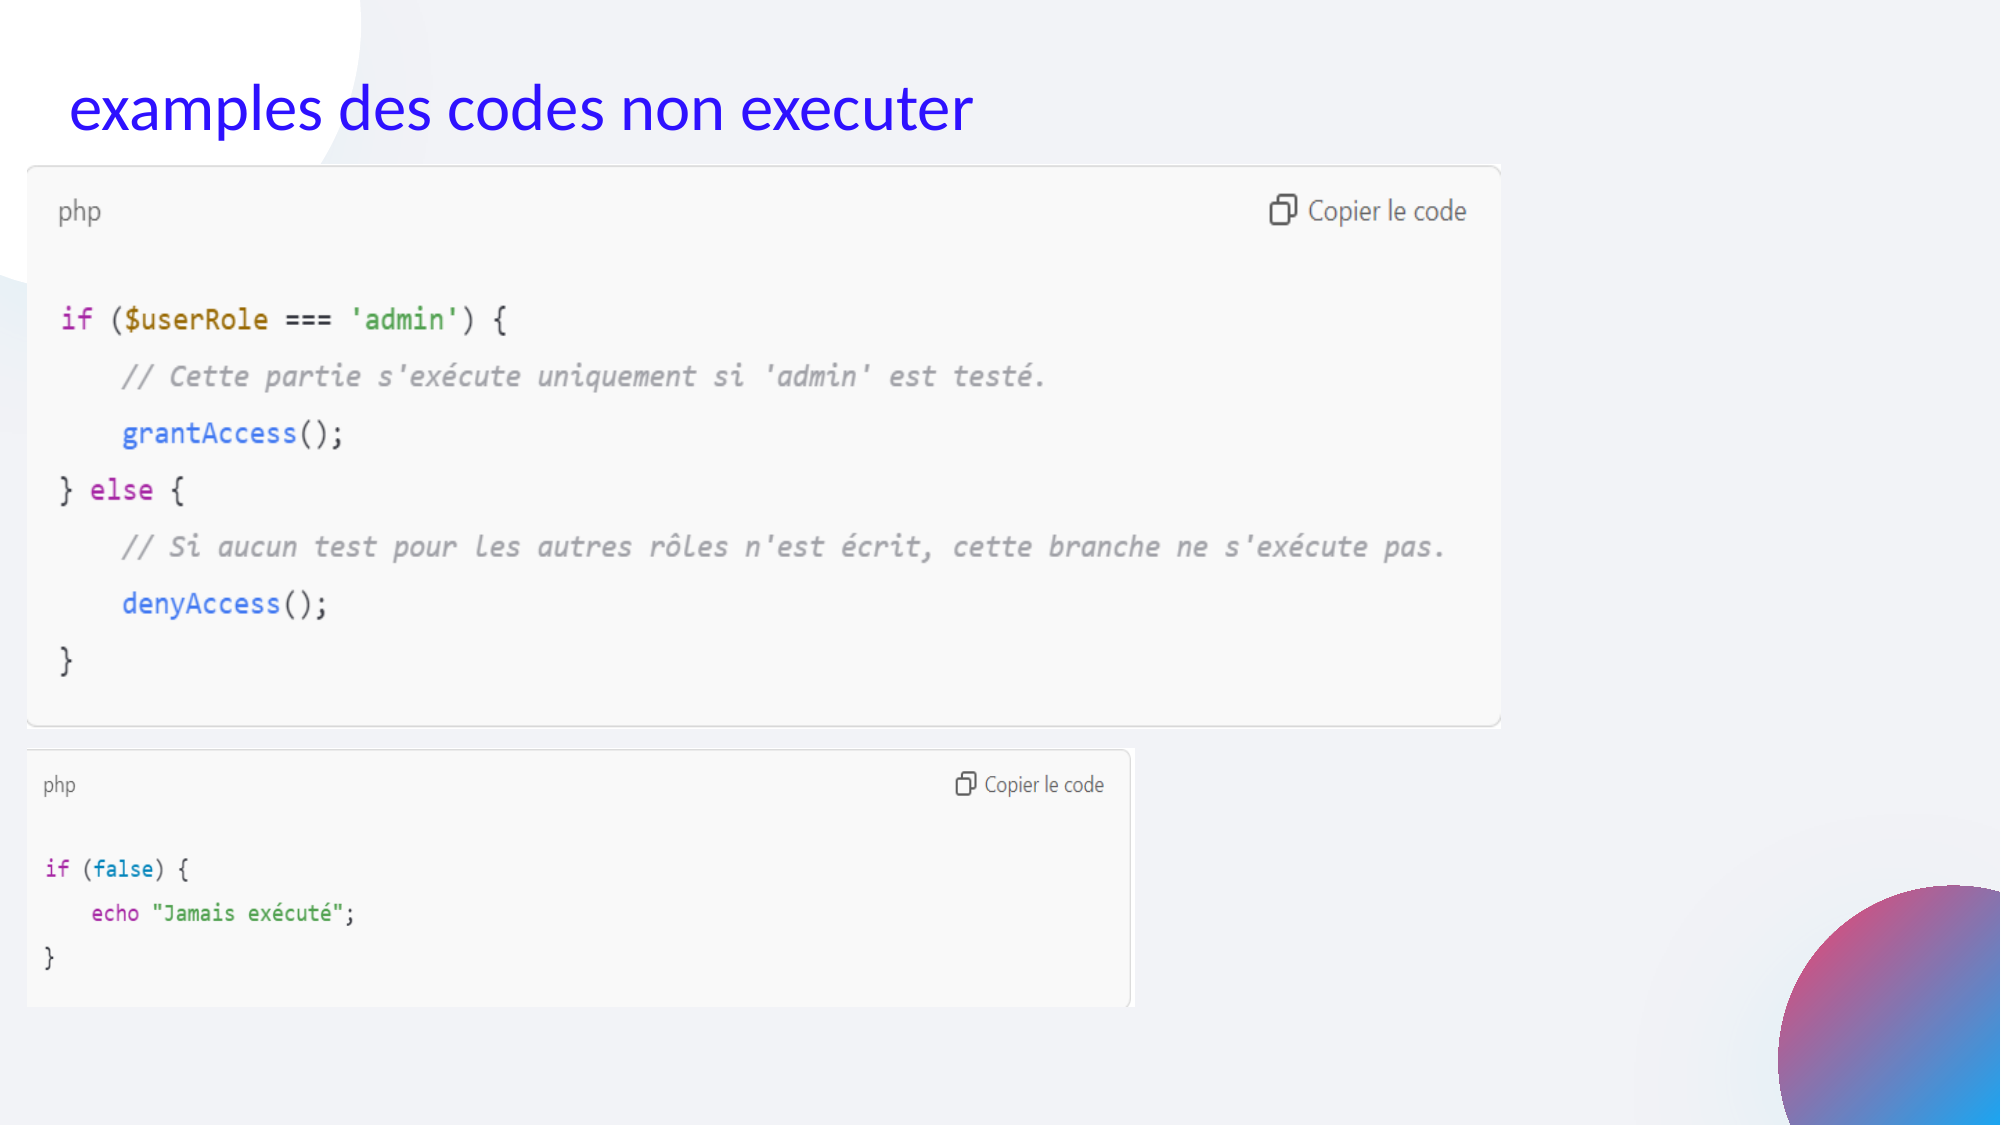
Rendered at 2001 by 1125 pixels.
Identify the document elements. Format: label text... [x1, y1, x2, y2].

picture [27, 164, 1501, 729]
title examples des codes non executer [69, 14, 1841, 144]
picture [27, 748, 1135, 1007]
